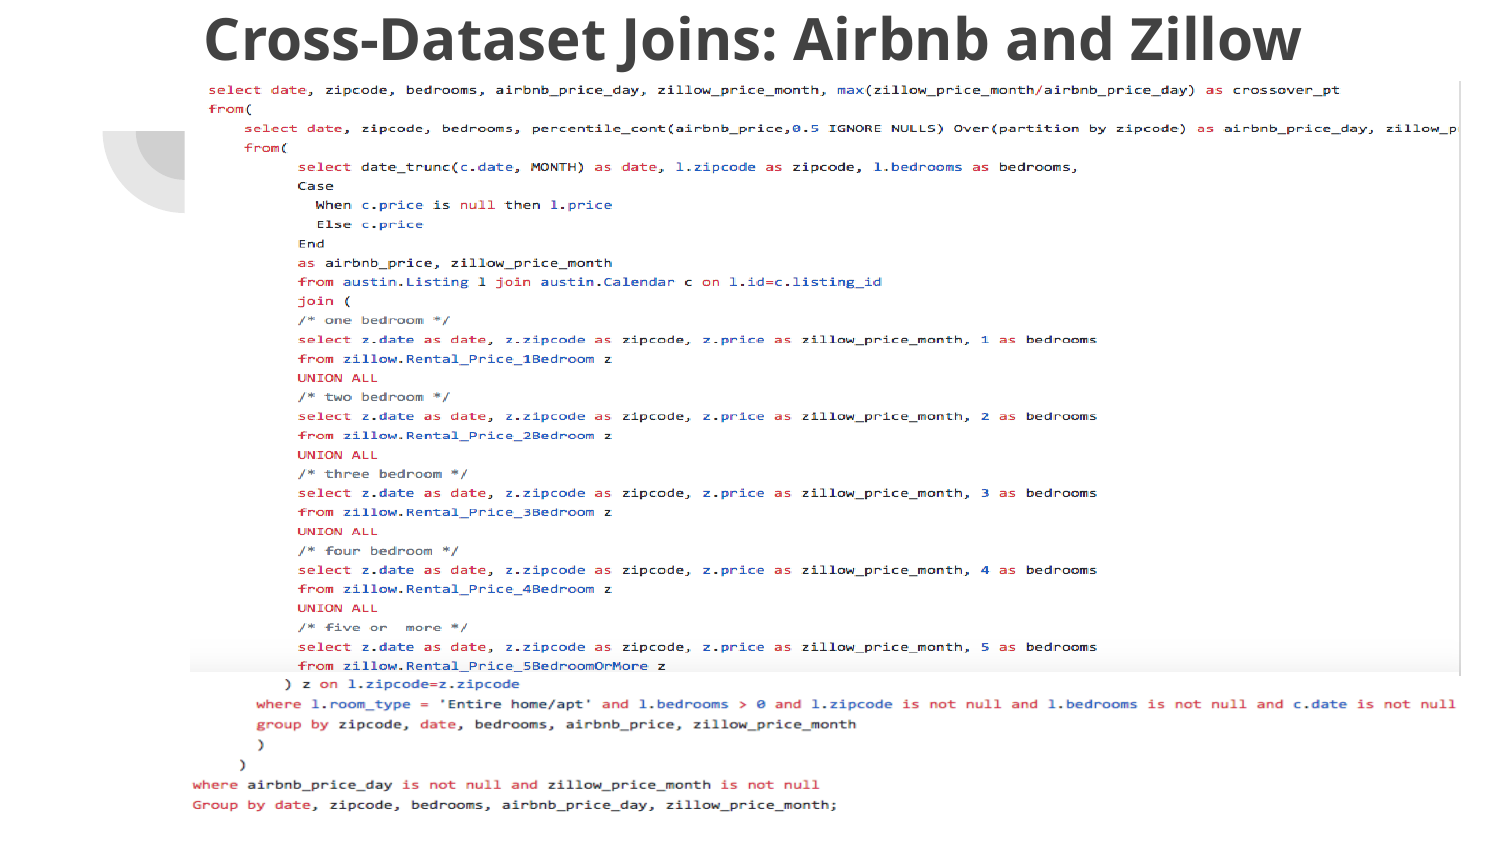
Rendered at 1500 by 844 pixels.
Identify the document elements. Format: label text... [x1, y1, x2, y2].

title Cross-Dataset Joins: Airbnb and Zillow [188, 0, 1343, 72]
picture [188, 81, 1461, 815]
